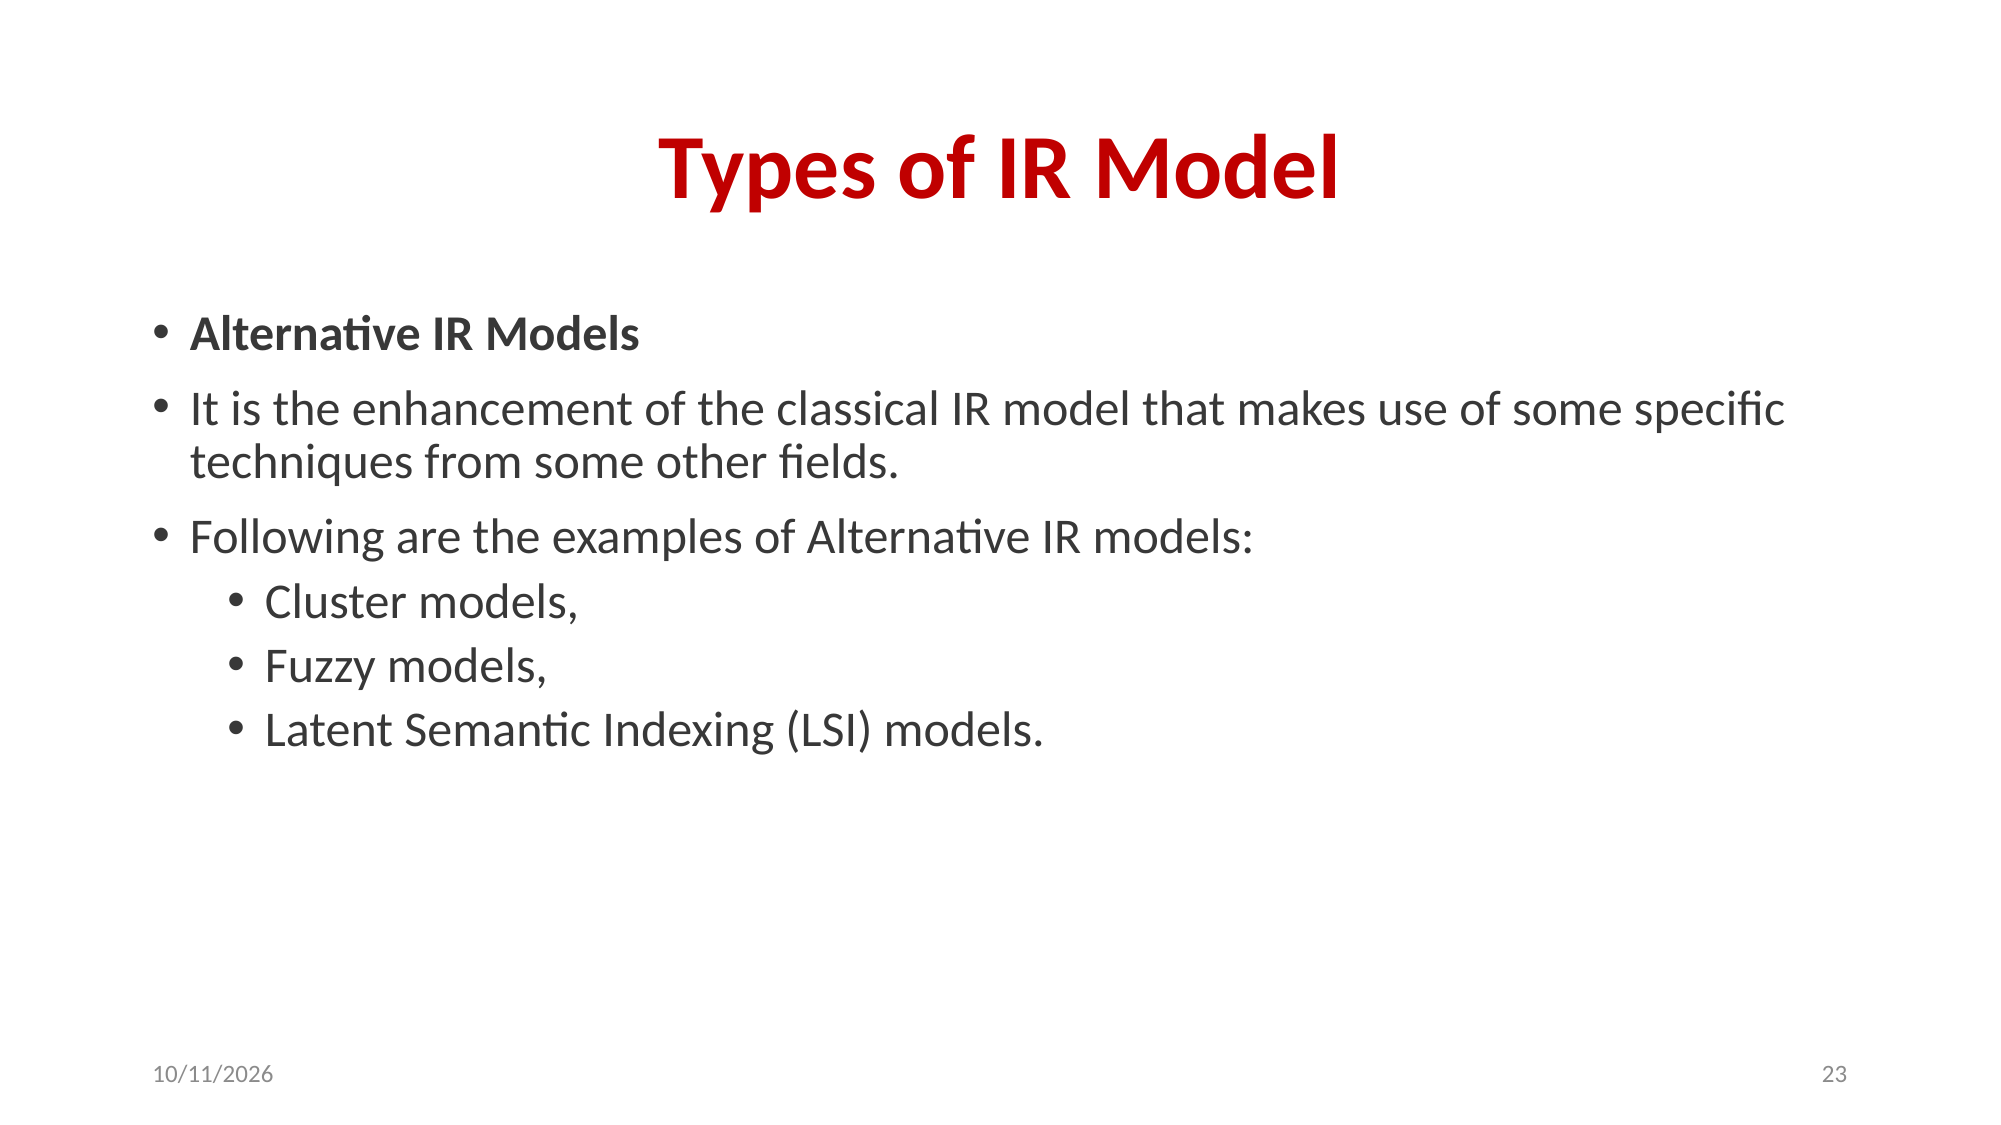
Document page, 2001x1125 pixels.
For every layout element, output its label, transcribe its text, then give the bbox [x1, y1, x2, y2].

slide_number 23 [1412, 1042, 1863, 1103]
list Alternative IR Models It is the enhancement of the classical IR model that makes use of some specific techniques from some other fields. Following are the examples of Alternative IR models: Cluster models, Fuzzy models, Latent Semantic Indexing (LSI) models. [137, 299, 1863, 1014]
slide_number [137, 1042, 588, 1103]
title Types of IR Model [137, 59, 1863, 278]
